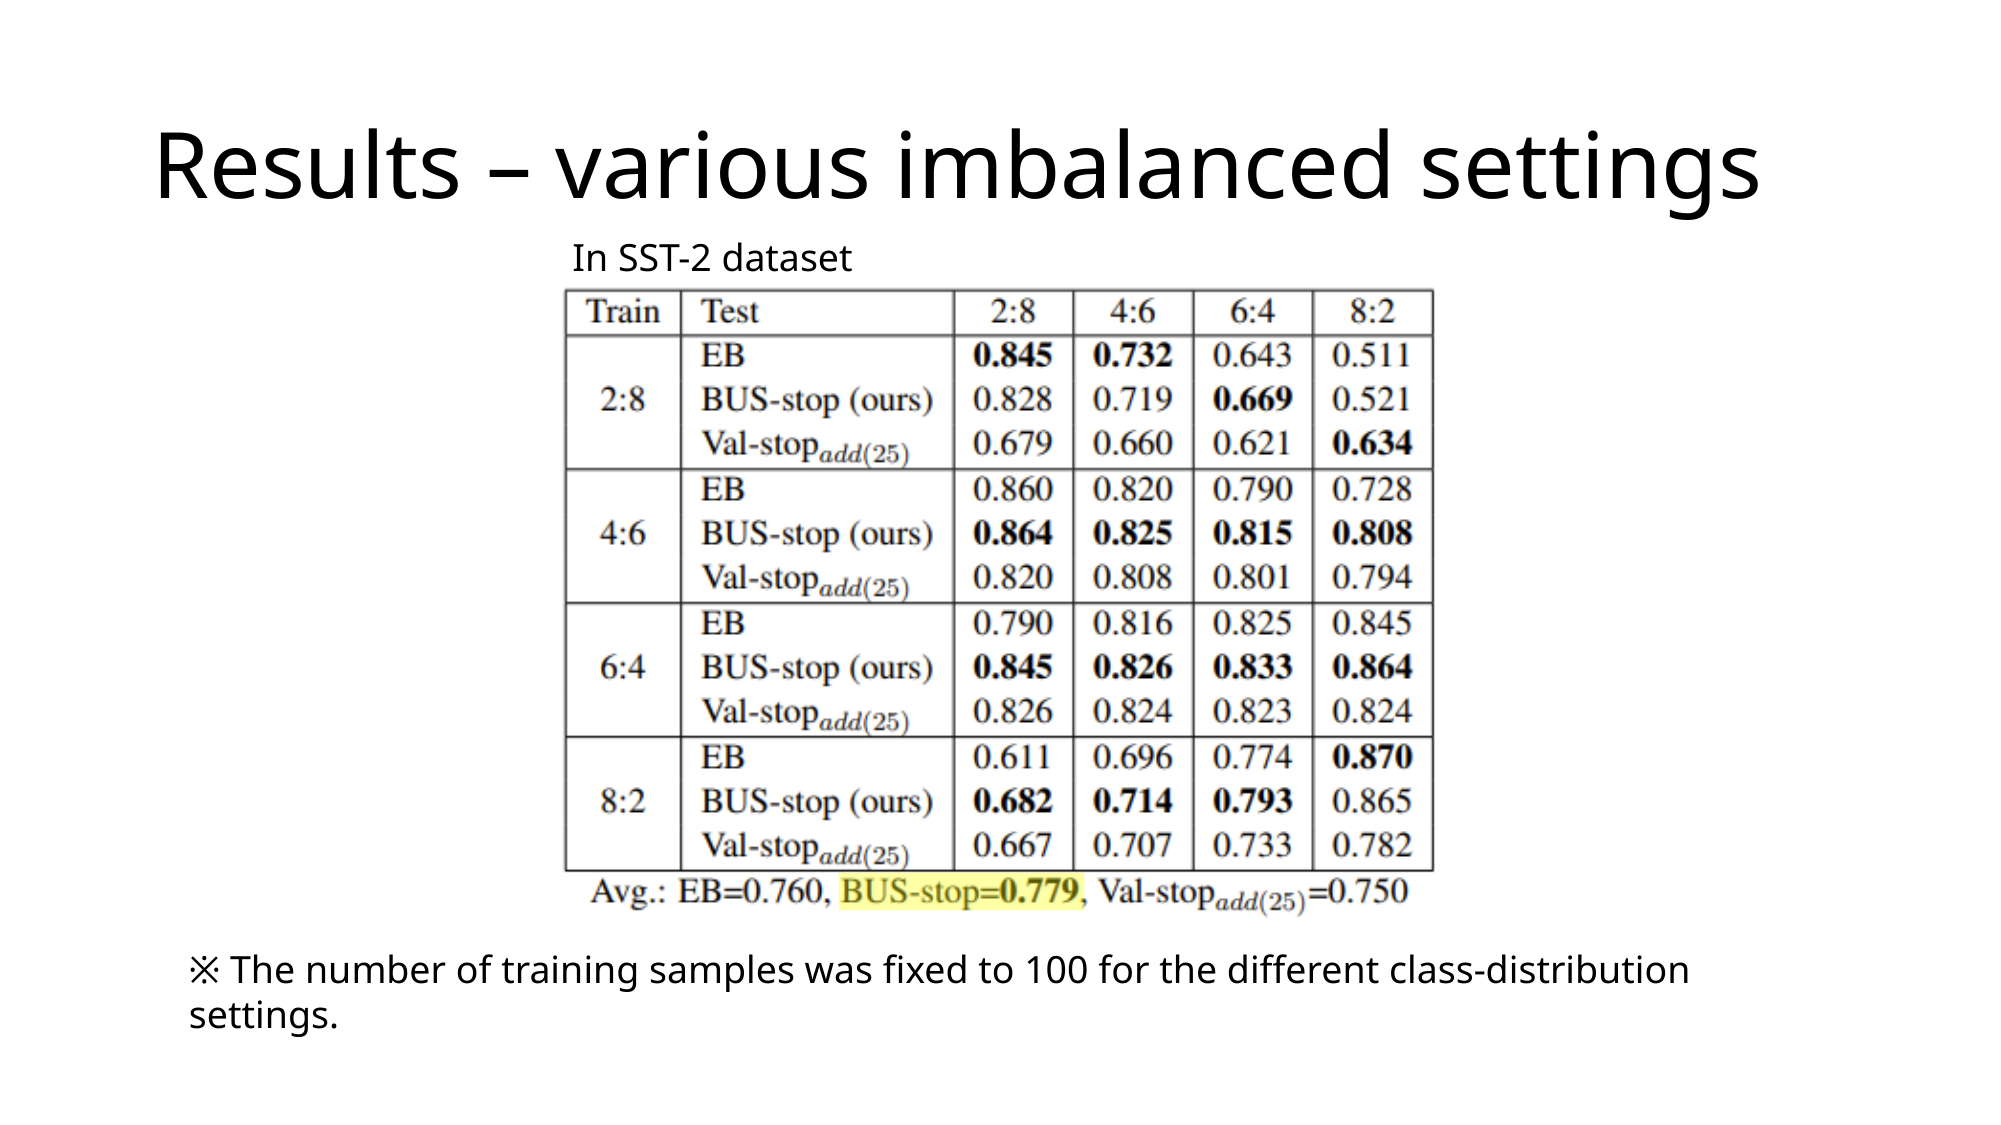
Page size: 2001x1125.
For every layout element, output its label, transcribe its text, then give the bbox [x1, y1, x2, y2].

picture [556, 277, 1444, 920]
text_box In SST-2 dataset [557, 226, 868, 277]
text_box ※ The number of training samples was fixed to 100 for the different class-distribution settings. [174, 939, 1826, 1044]
title Results – various imbalanced settings [137, 59, 1863, 278]
